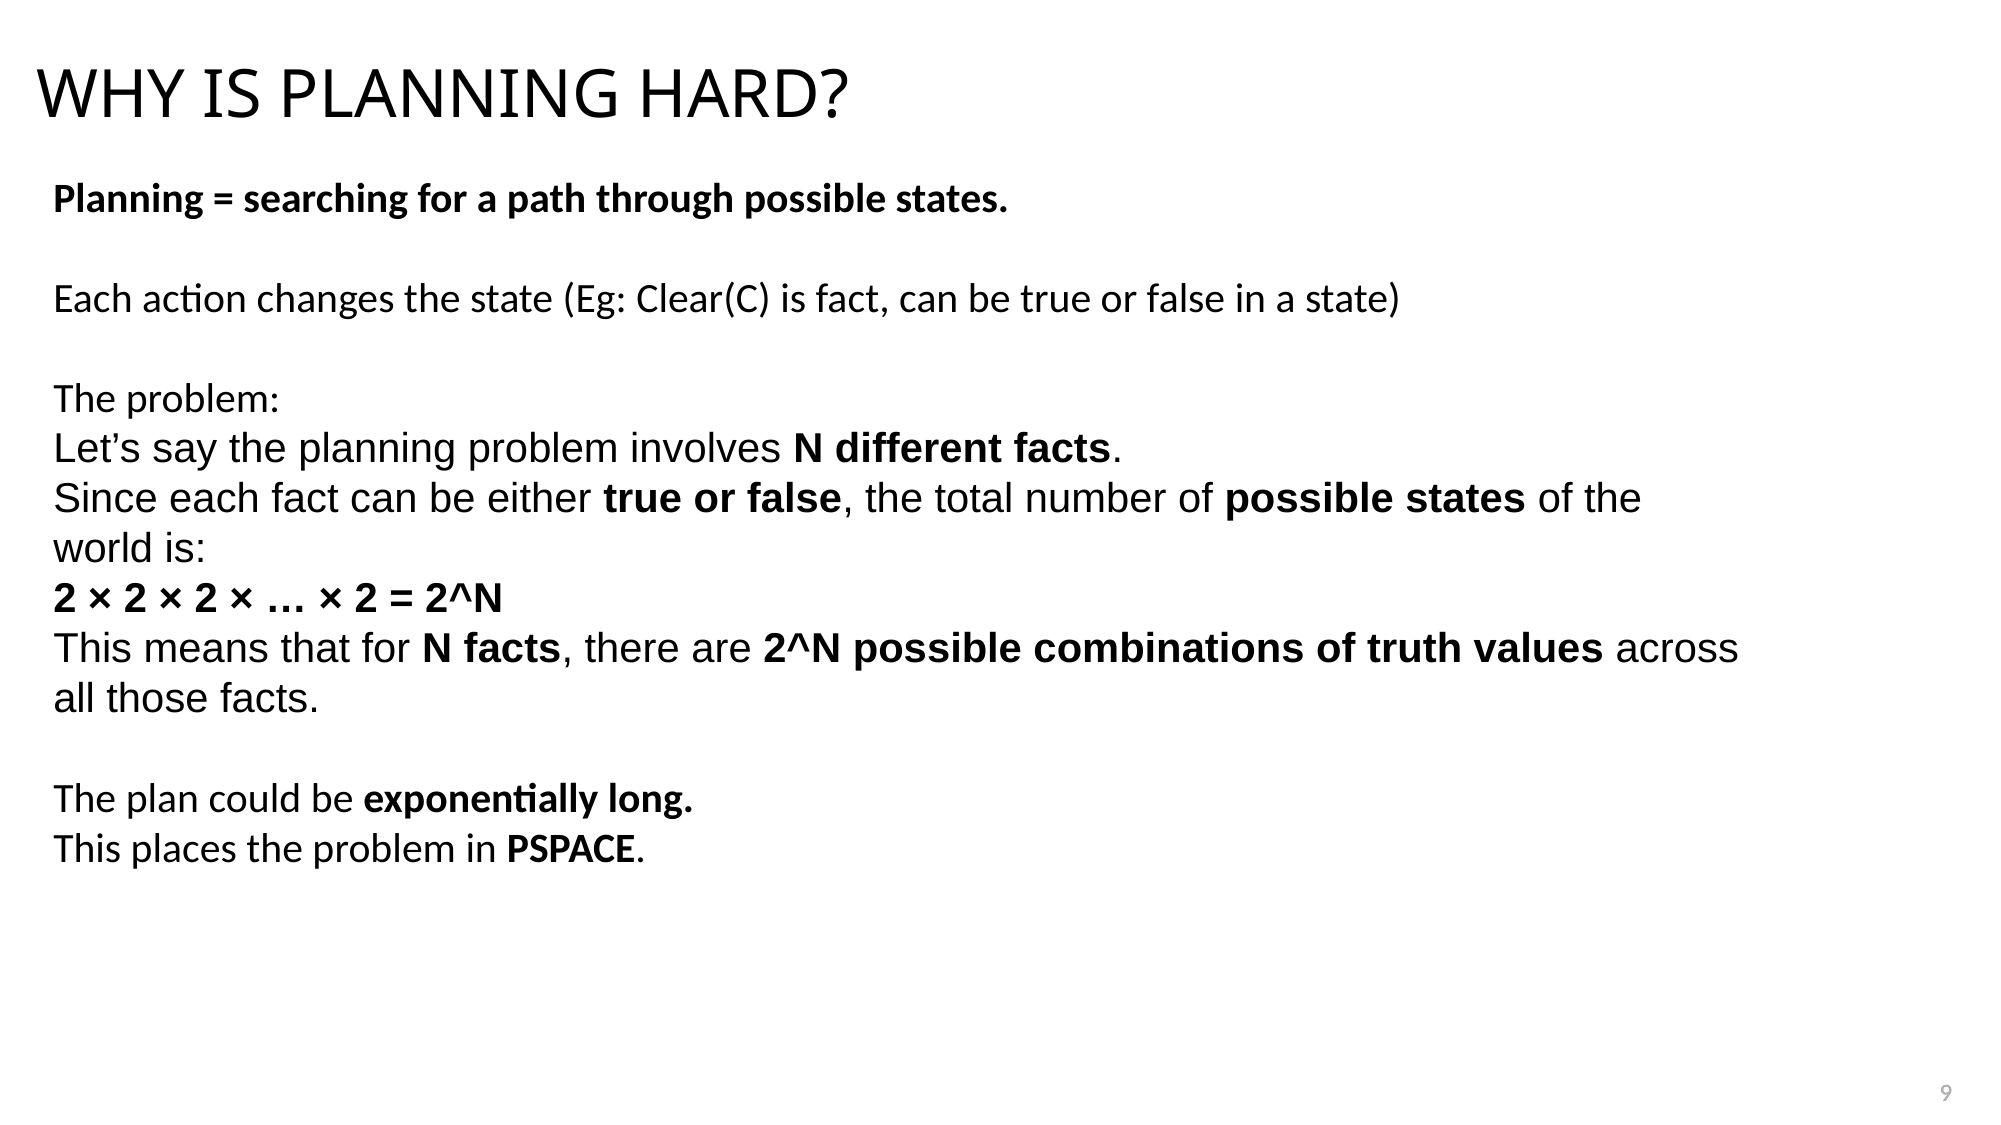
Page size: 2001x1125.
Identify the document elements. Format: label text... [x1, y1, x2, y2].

title Why is planning HARD? [20, 3, 989, 149]
slide_number 9 [1894, 1061, 1968, 1121]
text_box Planning = searching for a path through possible states. Each action changes the state (Eg: Clear(C) is fact, can be true or false in a state) The problem: Let’s say the planning problem involves N different facts. Since each fact can be either true or false, the total number of possible states of the world is: 2 × 2 × 2 × … × 2 = 2^N This means that for N facts, there are 2^N possible combinations of truth values across all those facts. The plan could be exponentially long. This places the problem in PSPACE. [38, 163, 1765, 924]
